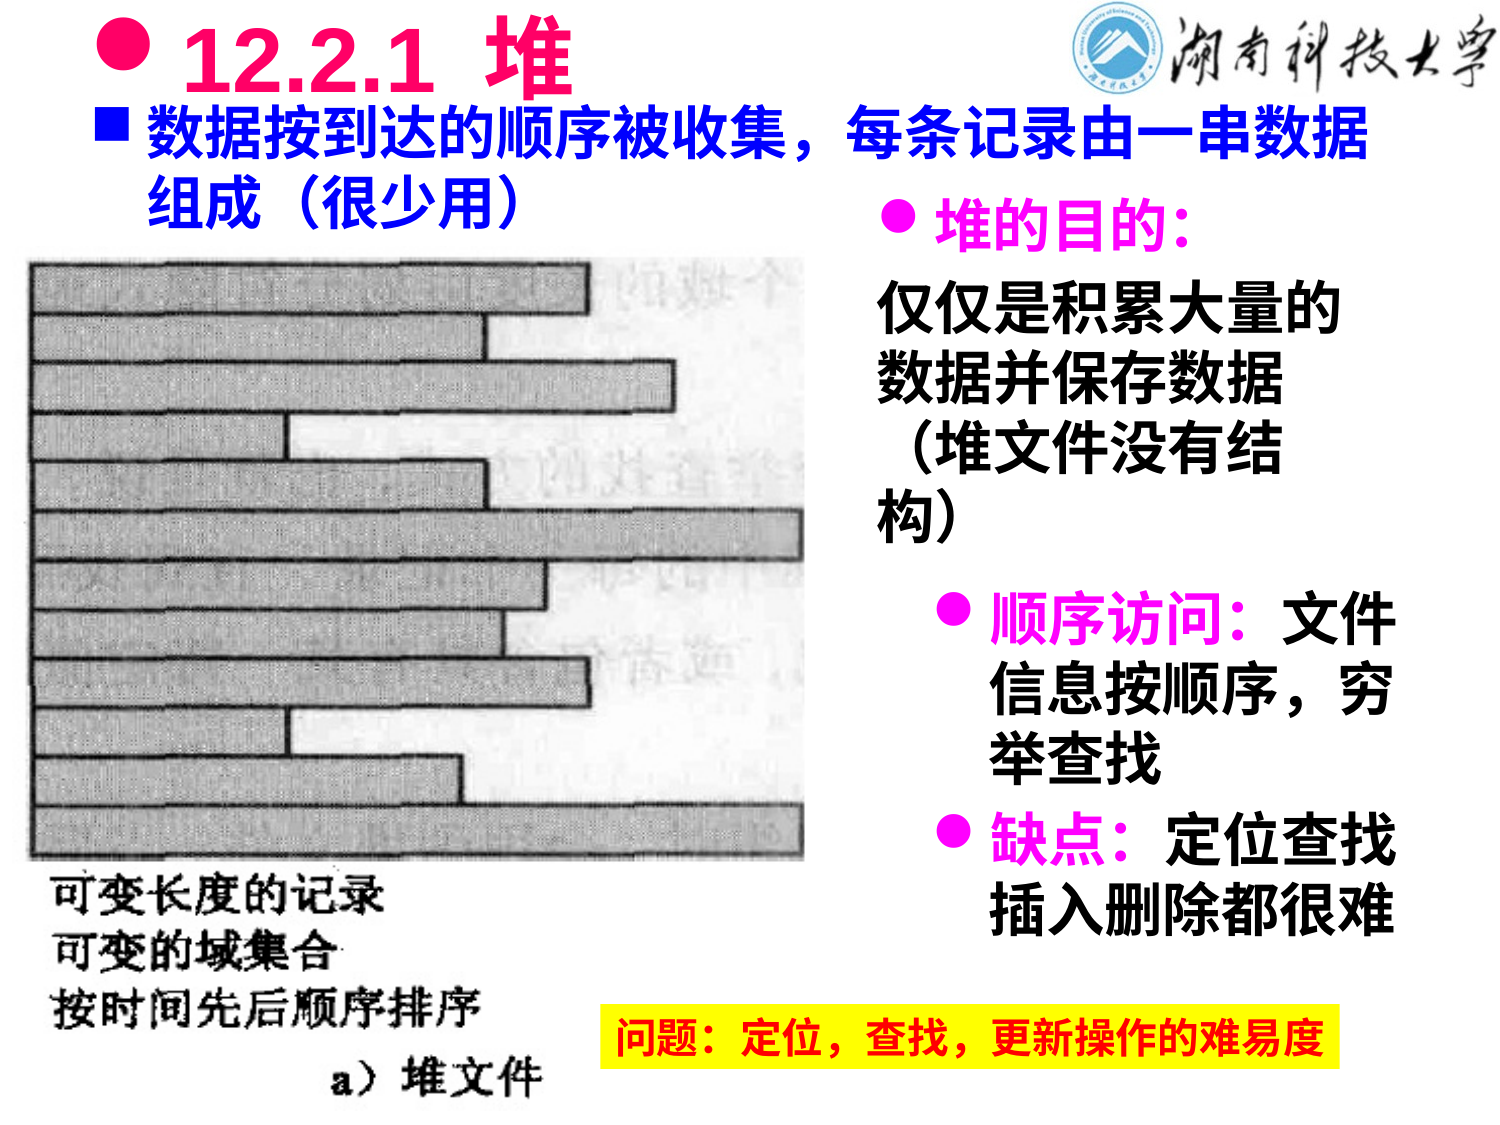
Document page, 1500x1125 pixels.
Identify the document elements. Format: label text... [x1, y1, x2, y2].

text_box 问题：定位，查找，更新操作的难易度 [821, 1004, 1340, 1069]
text_box 堆的目的： 仅仅是积累大量的数据并保存数据（堆文件没有结构） [861, 181, 1370, 575]
picture [12, 246, 821, 1111]
text_box 顺序访问：文件信息按顺序，穷举查找 缺点：定位查找插入删除都很难 [917, 574, 1425, 968]
picture [1426, 0, 1500, 97]
list 数据按到达的顺序被收集，每条记录由一串数据组成（很少用） [75, 88, 1426, 273]
title 12.2.1 堆 [74, 0, 1426, 112]
